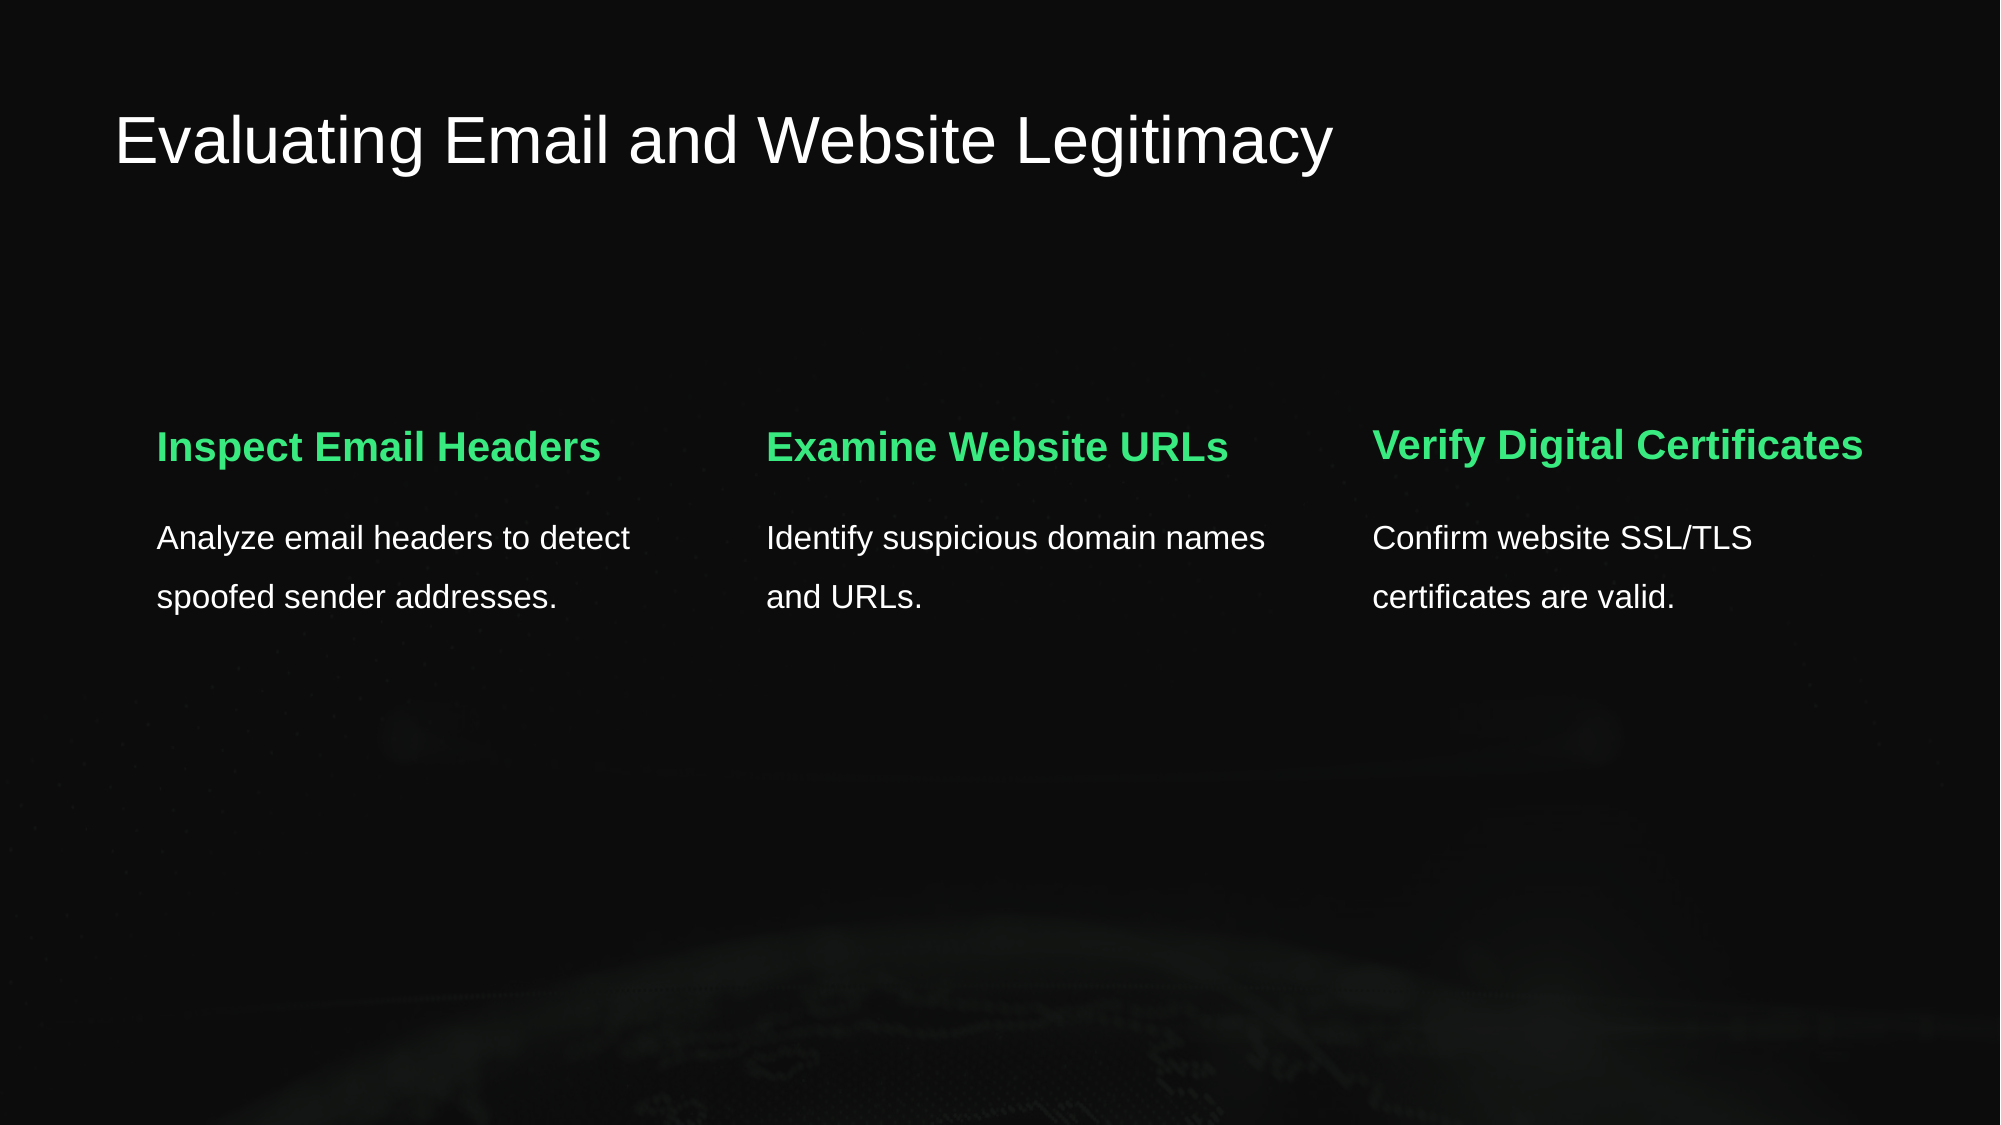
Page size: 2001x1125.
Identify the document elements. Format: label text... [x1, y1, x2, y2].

text_box Inspect Email Headers [156, 335, 668, 471]
text_box Confirm website SSL/TLS certificates are valid. [1372, 495, 1883, 794]
title Evaluating Email and Website Legitimacy [114, 59, 1886, 178]
text_box Examine Website URLs [766, 335, 1277, 471]
text_box Identify suspicious domain names and URLs. [766, 495, 1277, 794]
text_box Analyze email headers to detect spoofed sender addresses. [156, 495, 668, 794]
text_box Verify Digital Certificates [1372, 333, 1883, 468]
